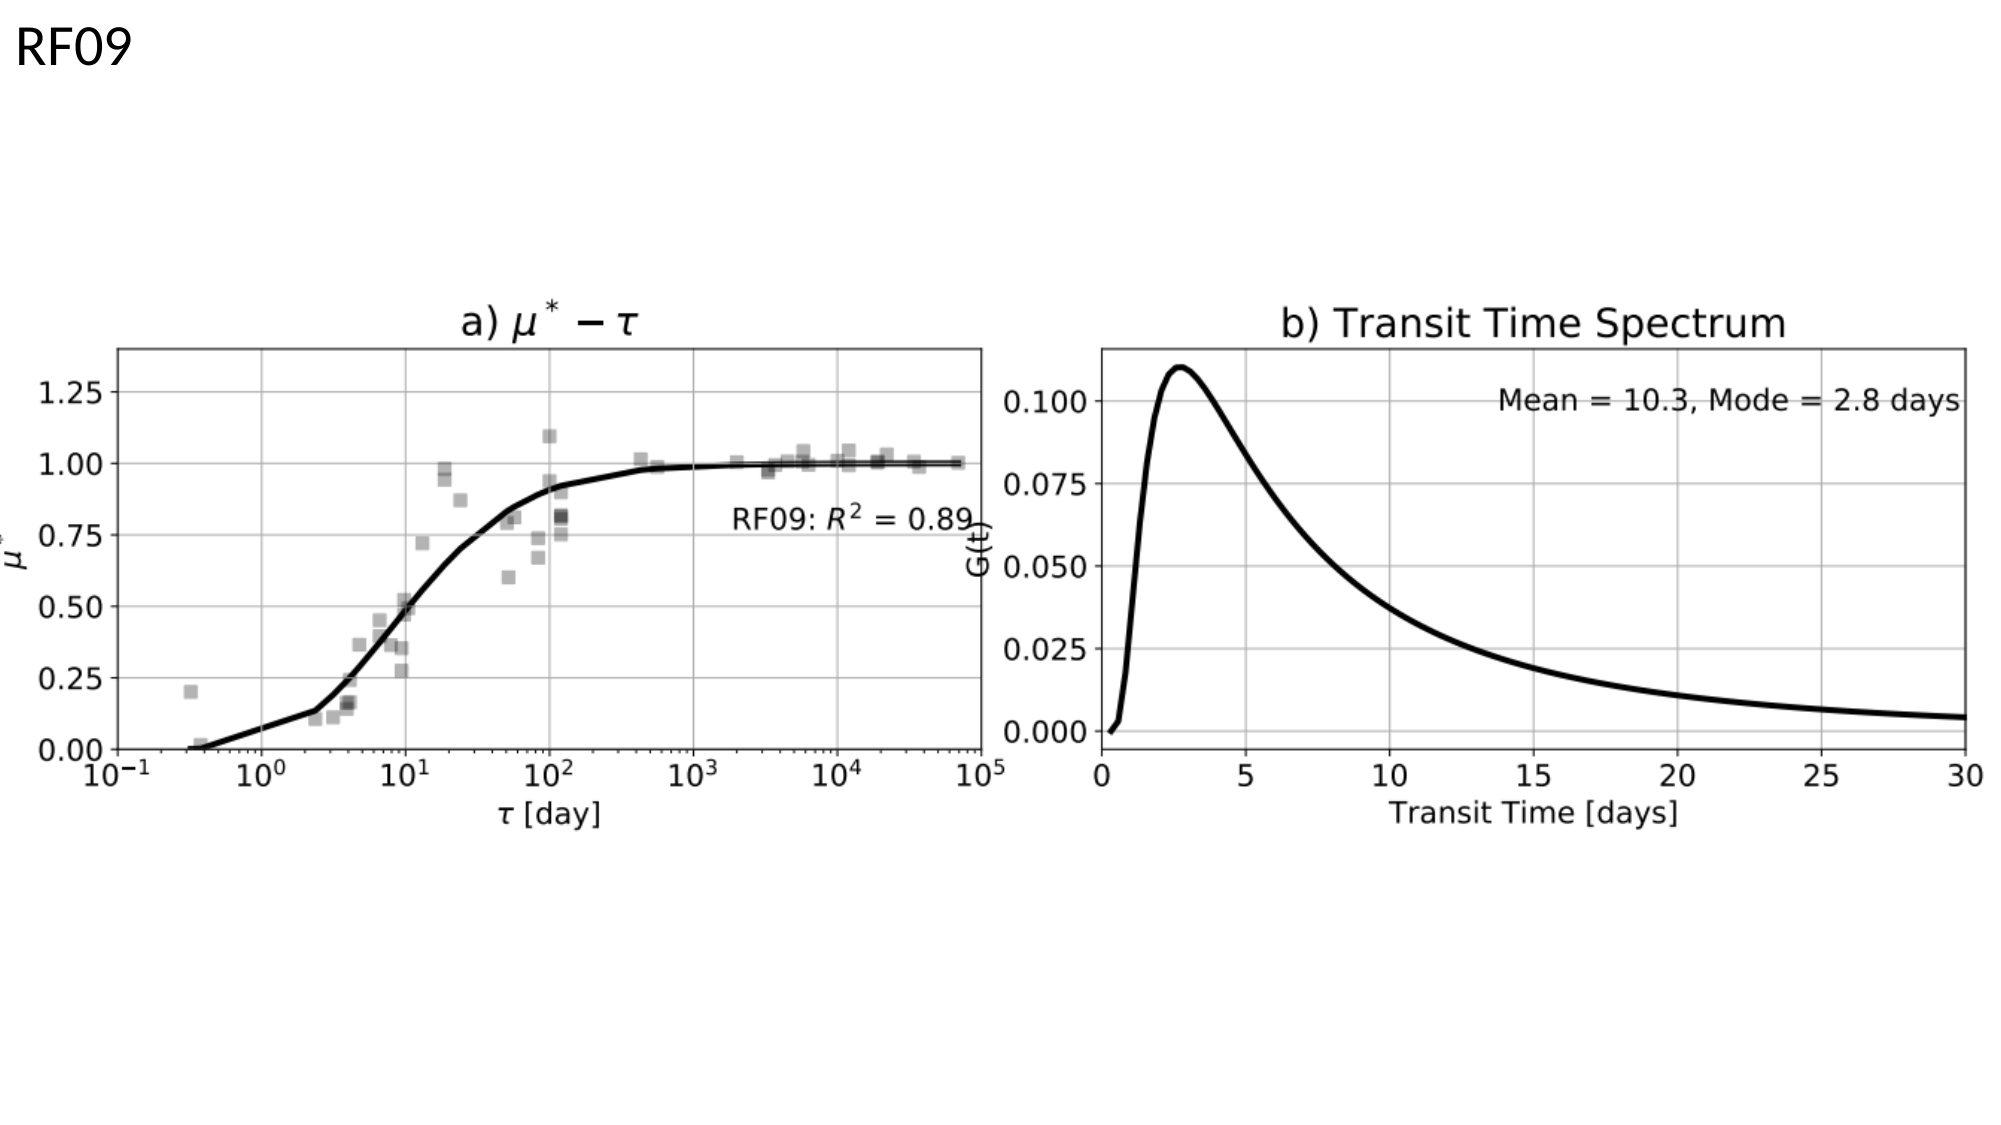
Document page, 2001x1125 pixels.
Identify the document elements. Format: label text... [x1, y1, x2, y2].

picture [0, 276, 2000, 849]
text_box RF09 [1, 0, 149, 85]
